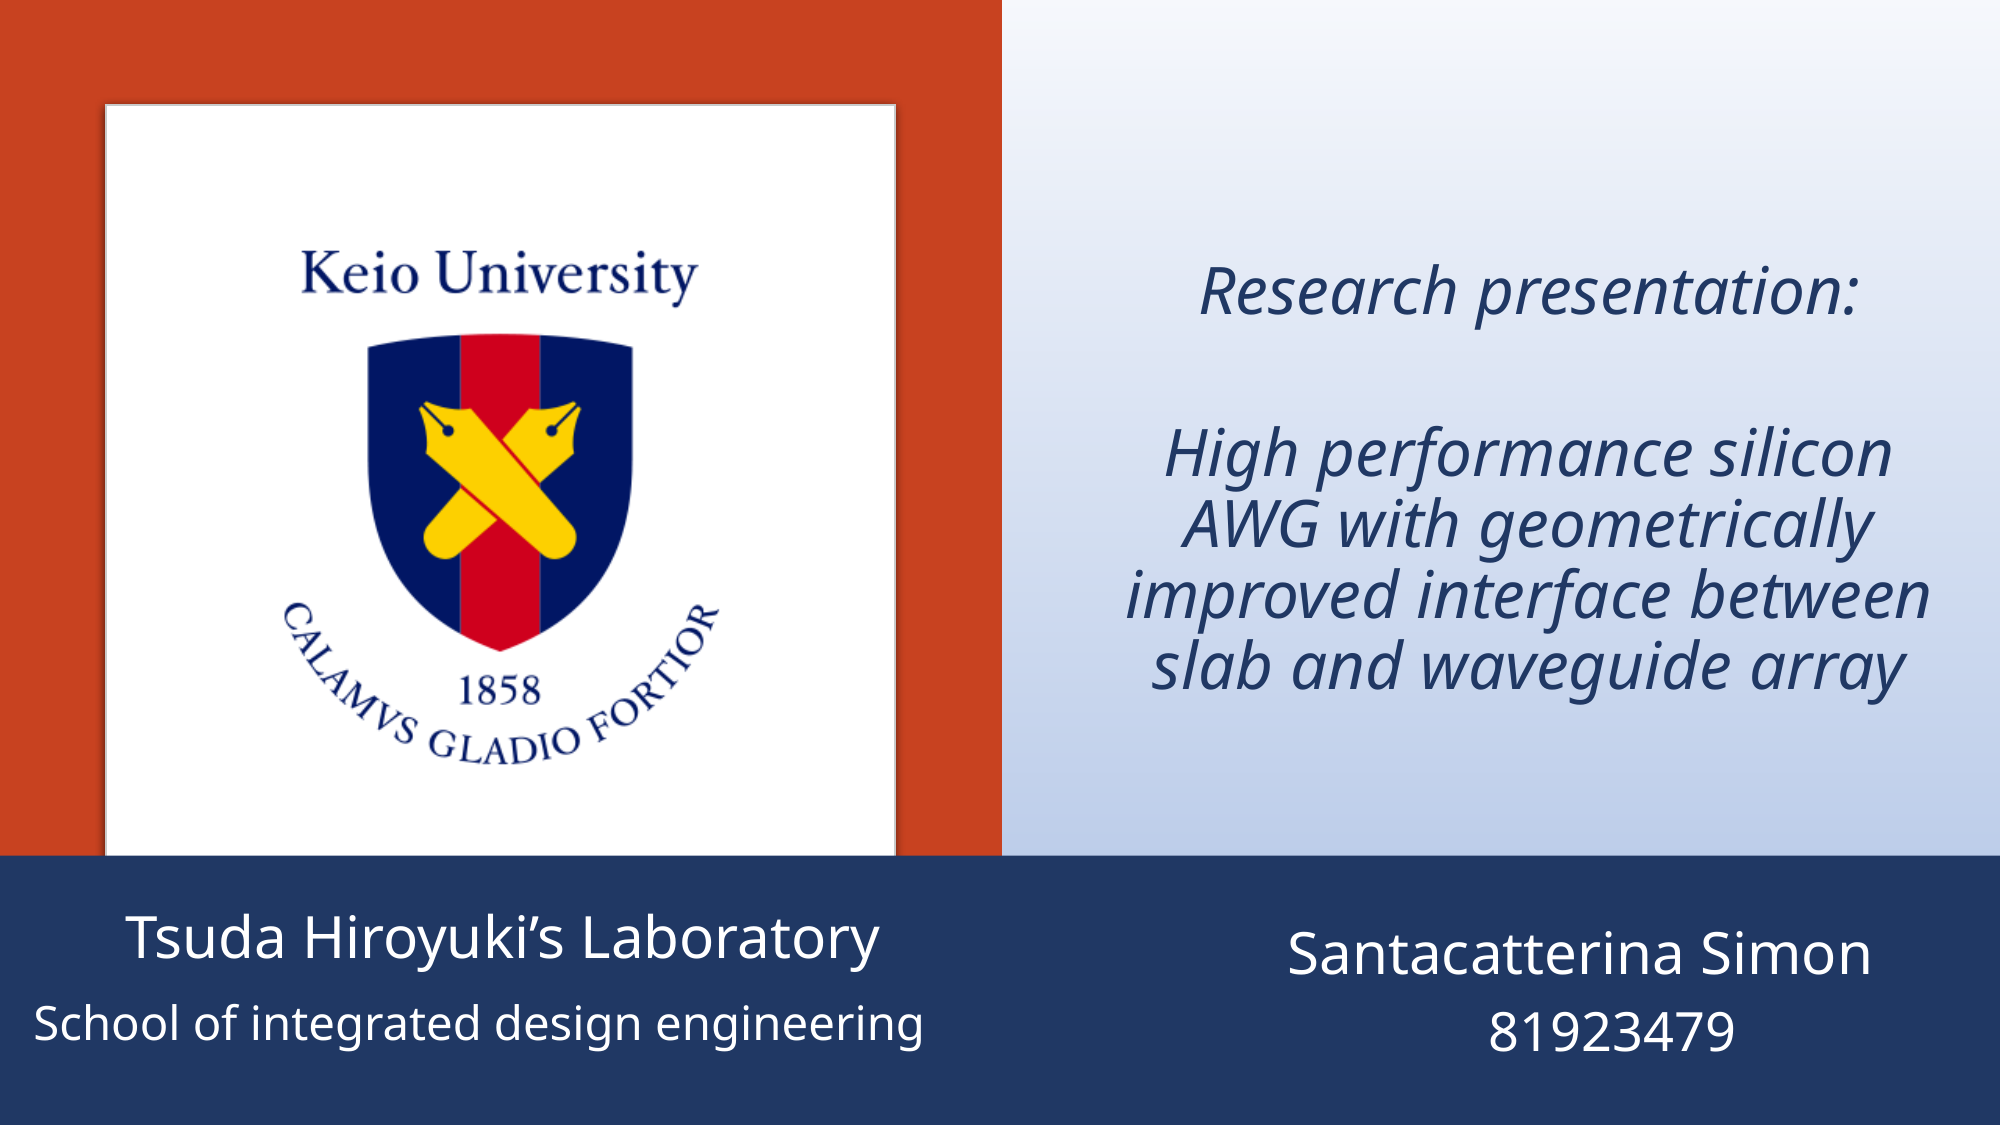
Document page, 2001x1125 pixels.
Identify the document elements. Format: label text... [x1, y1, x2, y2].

text_box Research presentation: High performance silicon AWG with geometrically improved interface between slab and waveguide array [1107, 161, 1951, 751]
text_box [105, 104, 896, 854]
picture [187, 176, 813, 802]
text_box Santacatterina Simon [1192, 908, 1968, 994]
text_box [0, 0, 1003, 854]
text_box School of integrated design engineering [0, 995, 1002, 1087]
text_box Tsuda Hiroyuki’s Laboratory [0, 901, 1068, 995]
text_box 81923479 [1224, 990, 2000, 1071]
text_box [0, 854, 2000, 1125]
